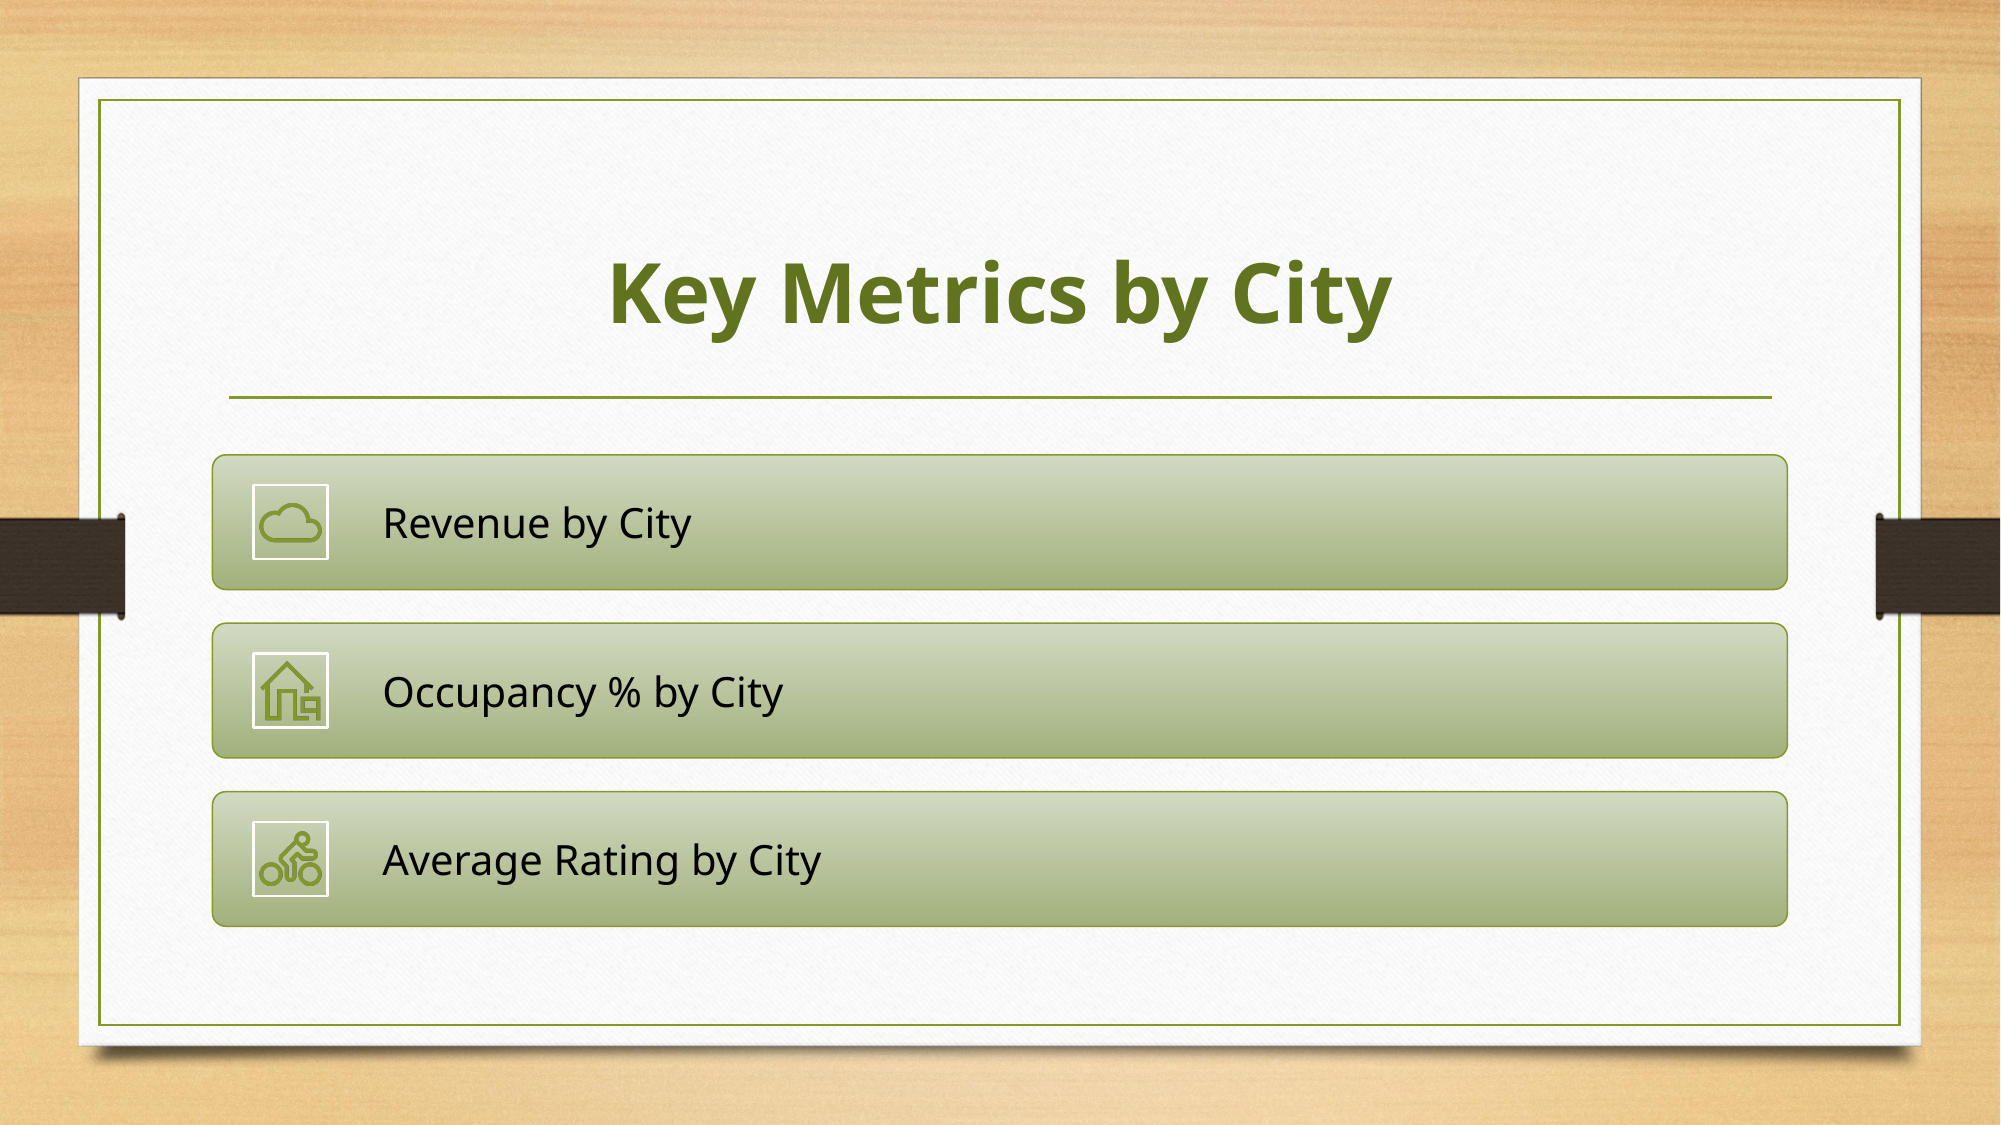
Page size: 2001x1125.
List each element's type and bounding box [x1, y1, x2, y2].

text_box [212, 454, 1788, 927]
text_box [0, 0, 2000, 1125]
